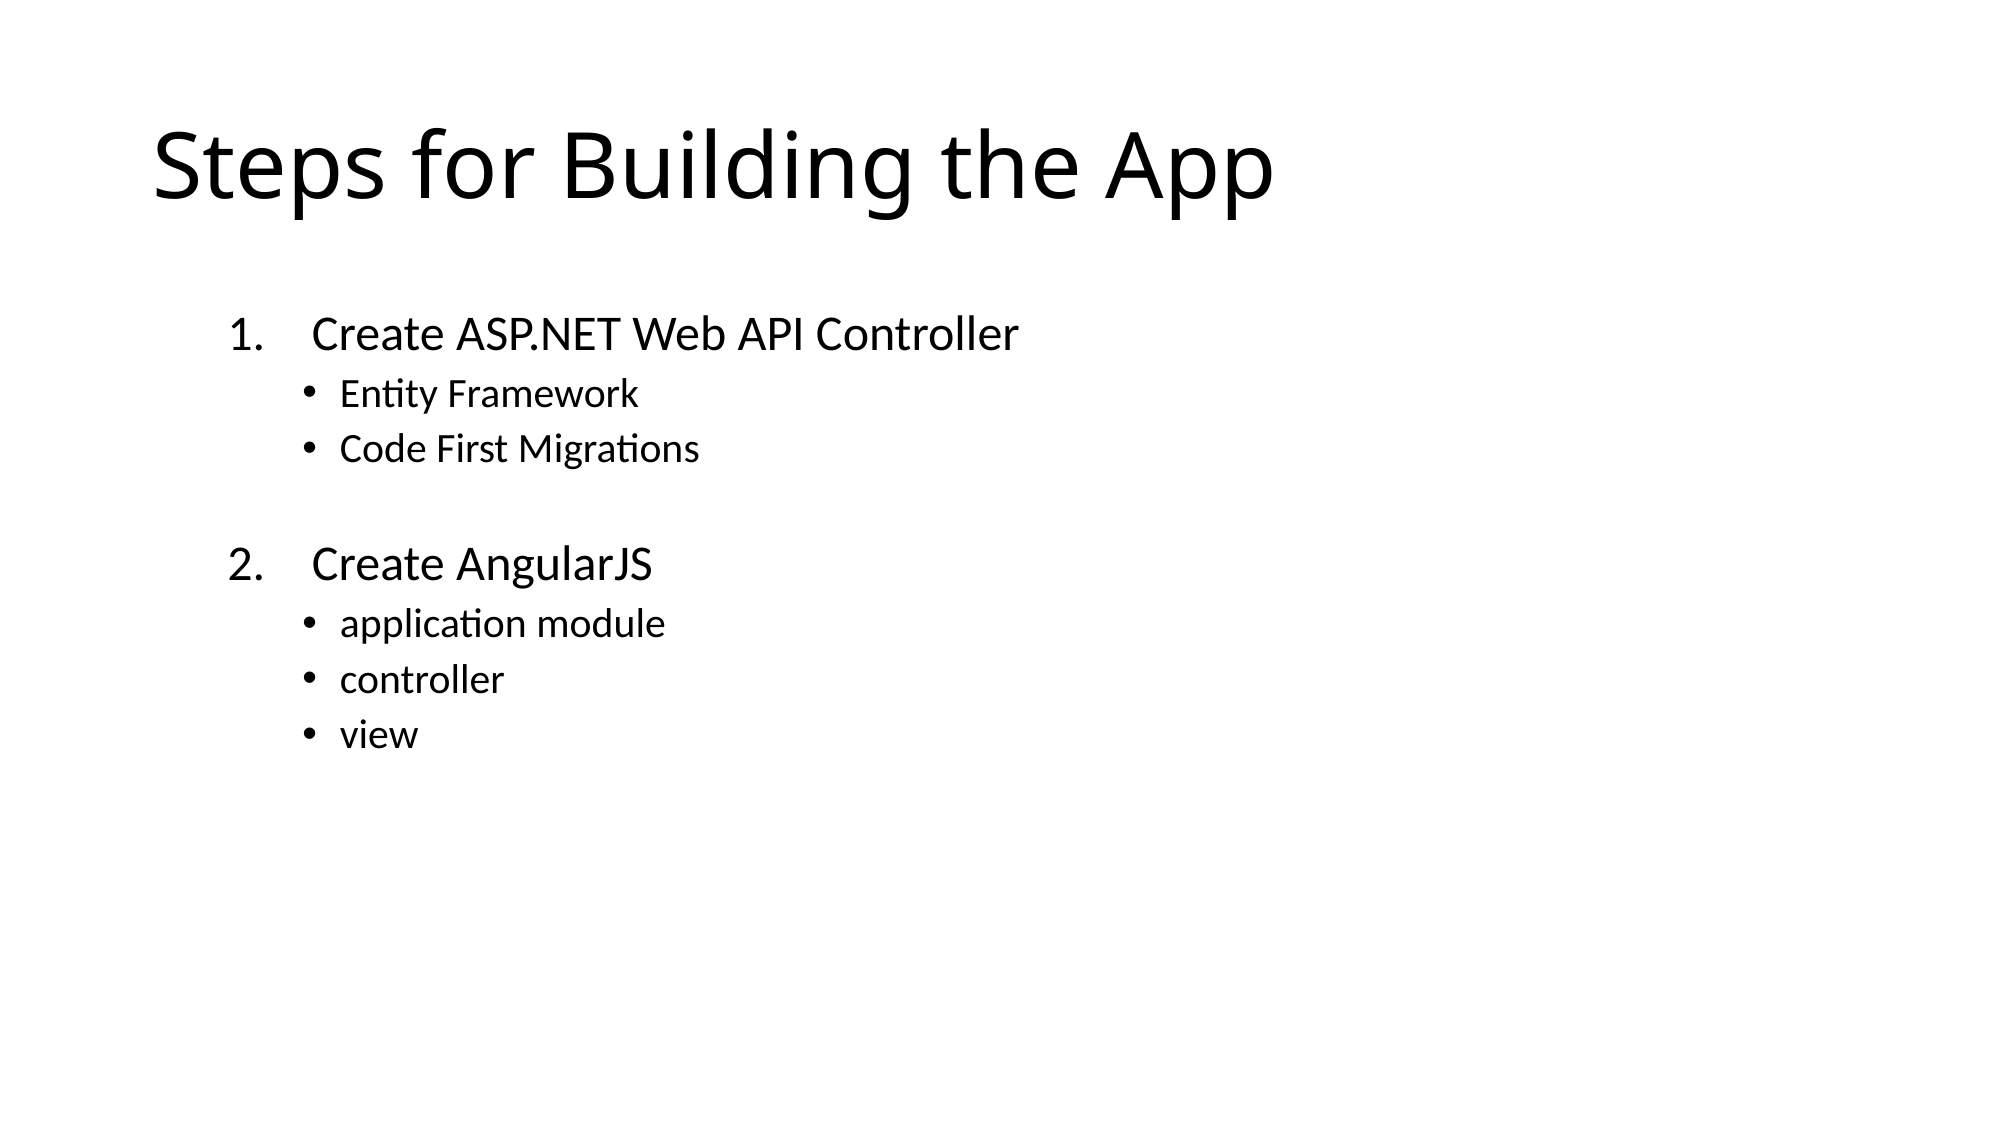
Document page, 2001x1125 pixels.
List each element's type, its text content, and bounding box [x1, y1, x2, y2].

title Steps for Building the App [137, 59, 1863, 278]
list Create ASP.NET Web API Controller Entity Framework Code First Migrations Create AngularJS application module controller view [137, 299, 1863, 1014]
